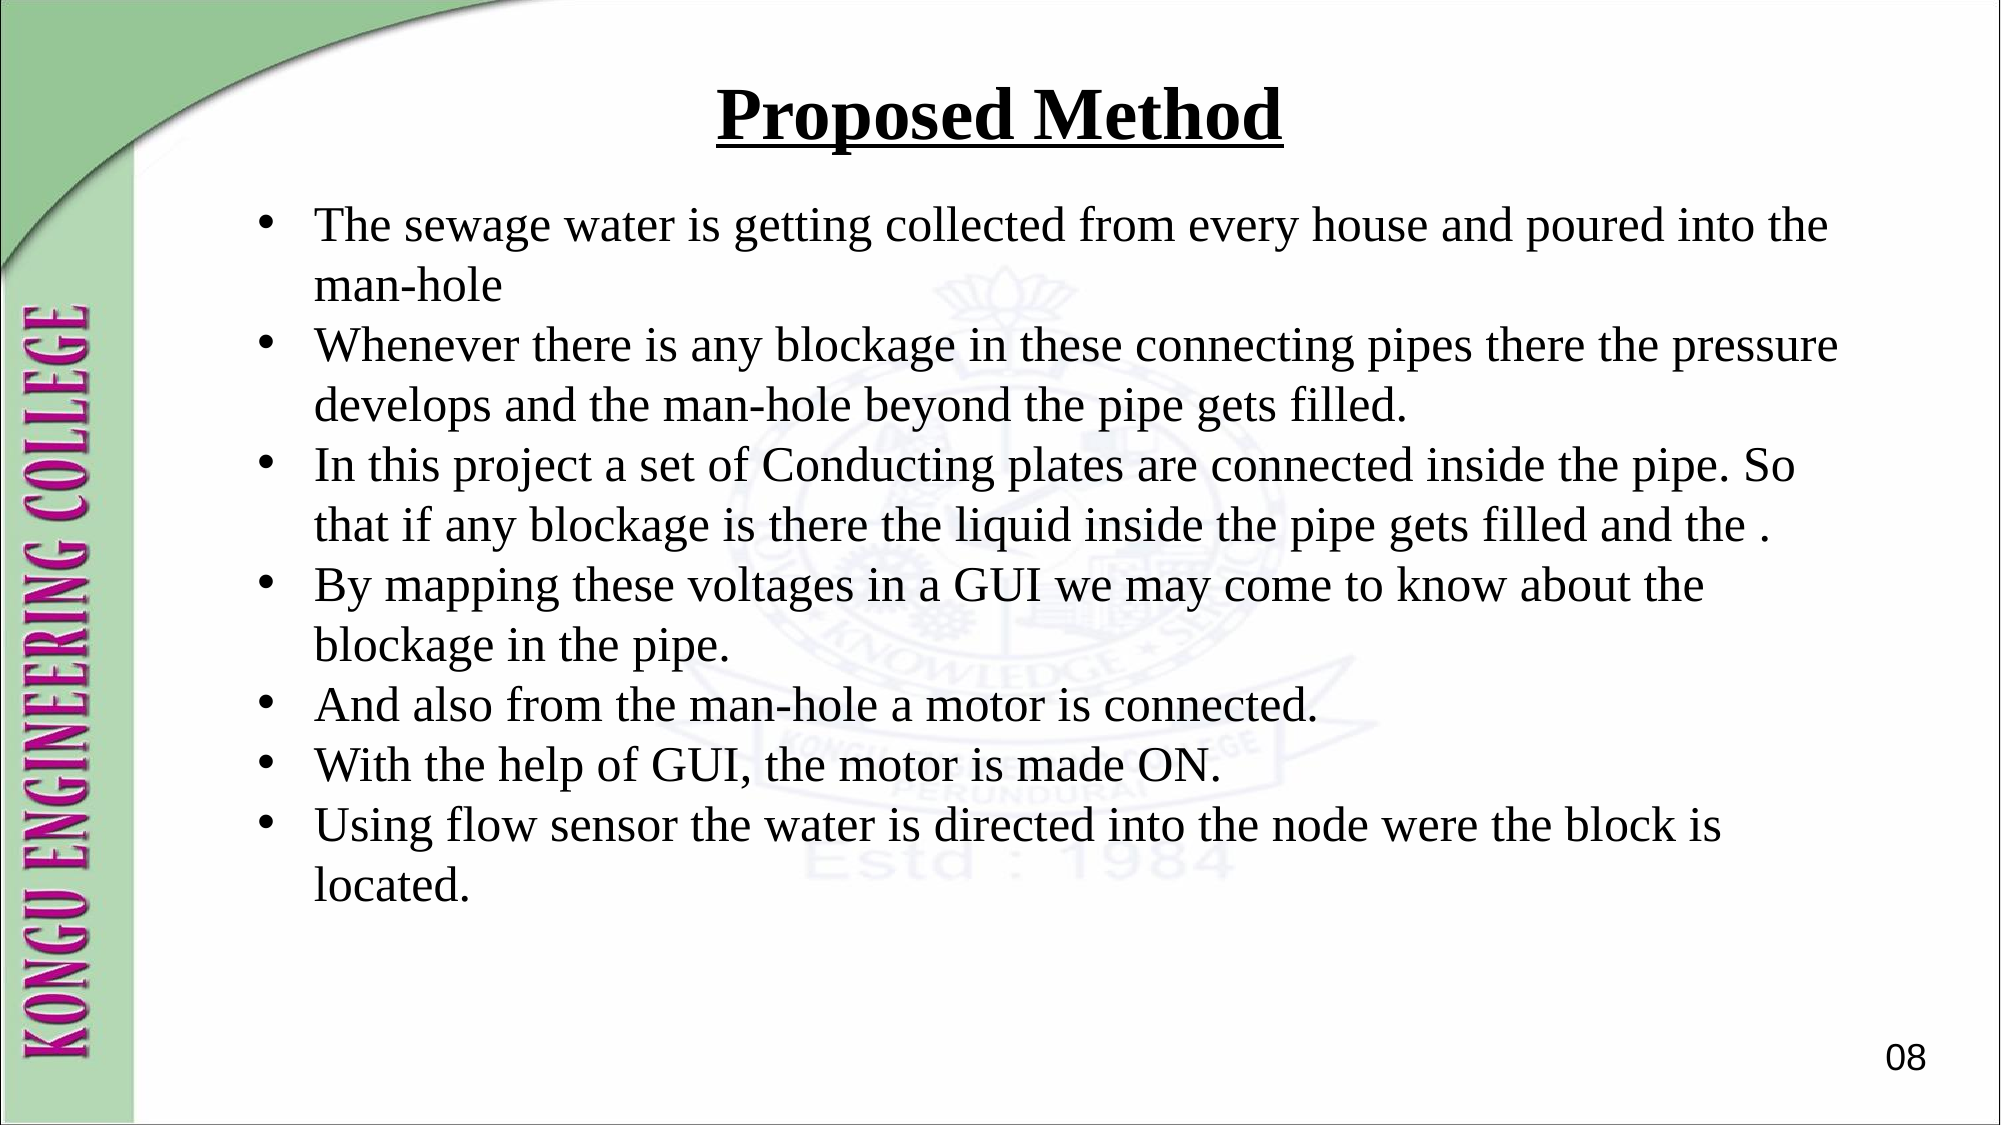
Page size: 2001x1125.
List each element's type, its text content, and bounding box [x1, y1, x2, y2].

text_box The sewage water is getting collected from every house and poured into the man-hole Whenever there is any blockage in these connecting pipes there the pressure develops and the man-hole beyond the pipe gets filled. In this project a set of Conducting plates are connected inside the pipe. So that if any blockage is there the liquid inside the pipe gets filled and the . By mapping these voltages in a GUI we may come to know about the blockage in the pipe. And also from the man-hole a motor is connected. With the help of GUI, the motor is made ON. Using flow sensor the water is directed into the node were the block is located. [242, 183, 1877, 919]
picture [0, 0, 2001, 1125]
text_box 08 [1870, 1025, 1942, 1086]
title Proposed Method [99, 90, 1901, 156]
